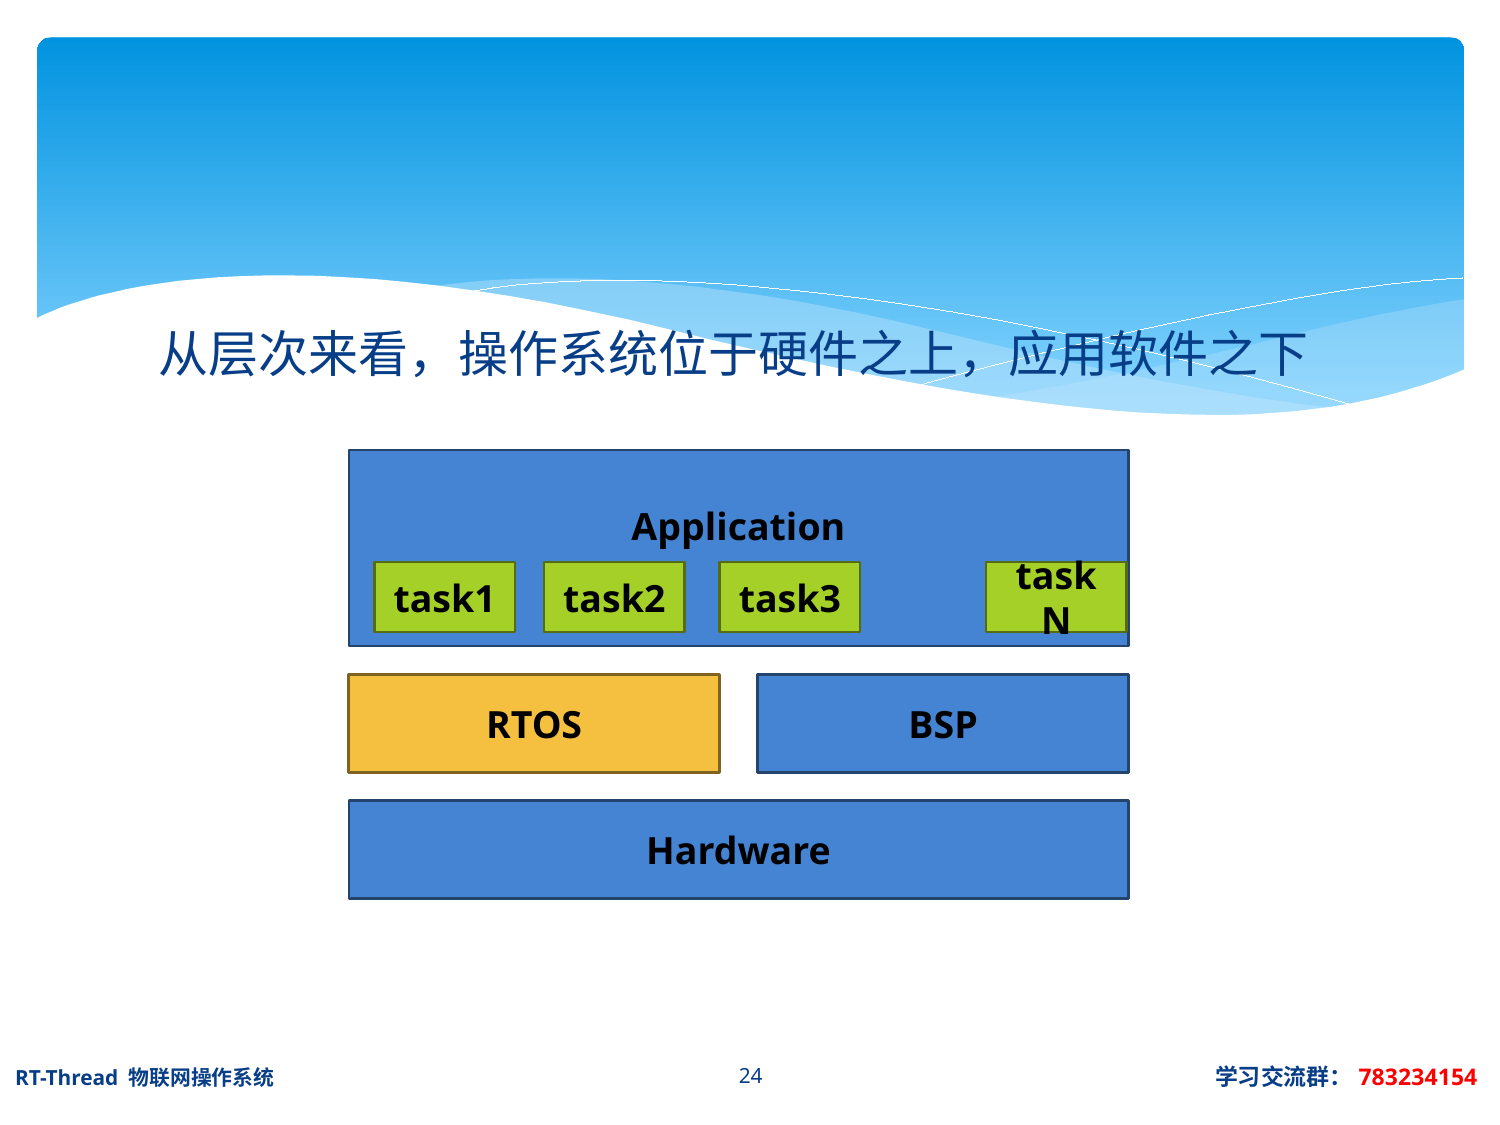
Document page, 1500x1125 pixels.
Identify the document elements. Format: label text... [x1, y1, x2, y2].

slide_number 24 [655, 1046, 847, 1107]
list 从层次来看，操作系统位于硬件之上，应用软件之下 [143, 314, 1359, 1005]
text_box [348, 449, 1129, 899]
footer RT-Thread 物联网操作系统 学习交流群：783234154 [847, 1046, 1500, 1107]
footer RT-Thread 物联网操作系统 学习交流群：783234154 [0, 1046, 655, 1107]
